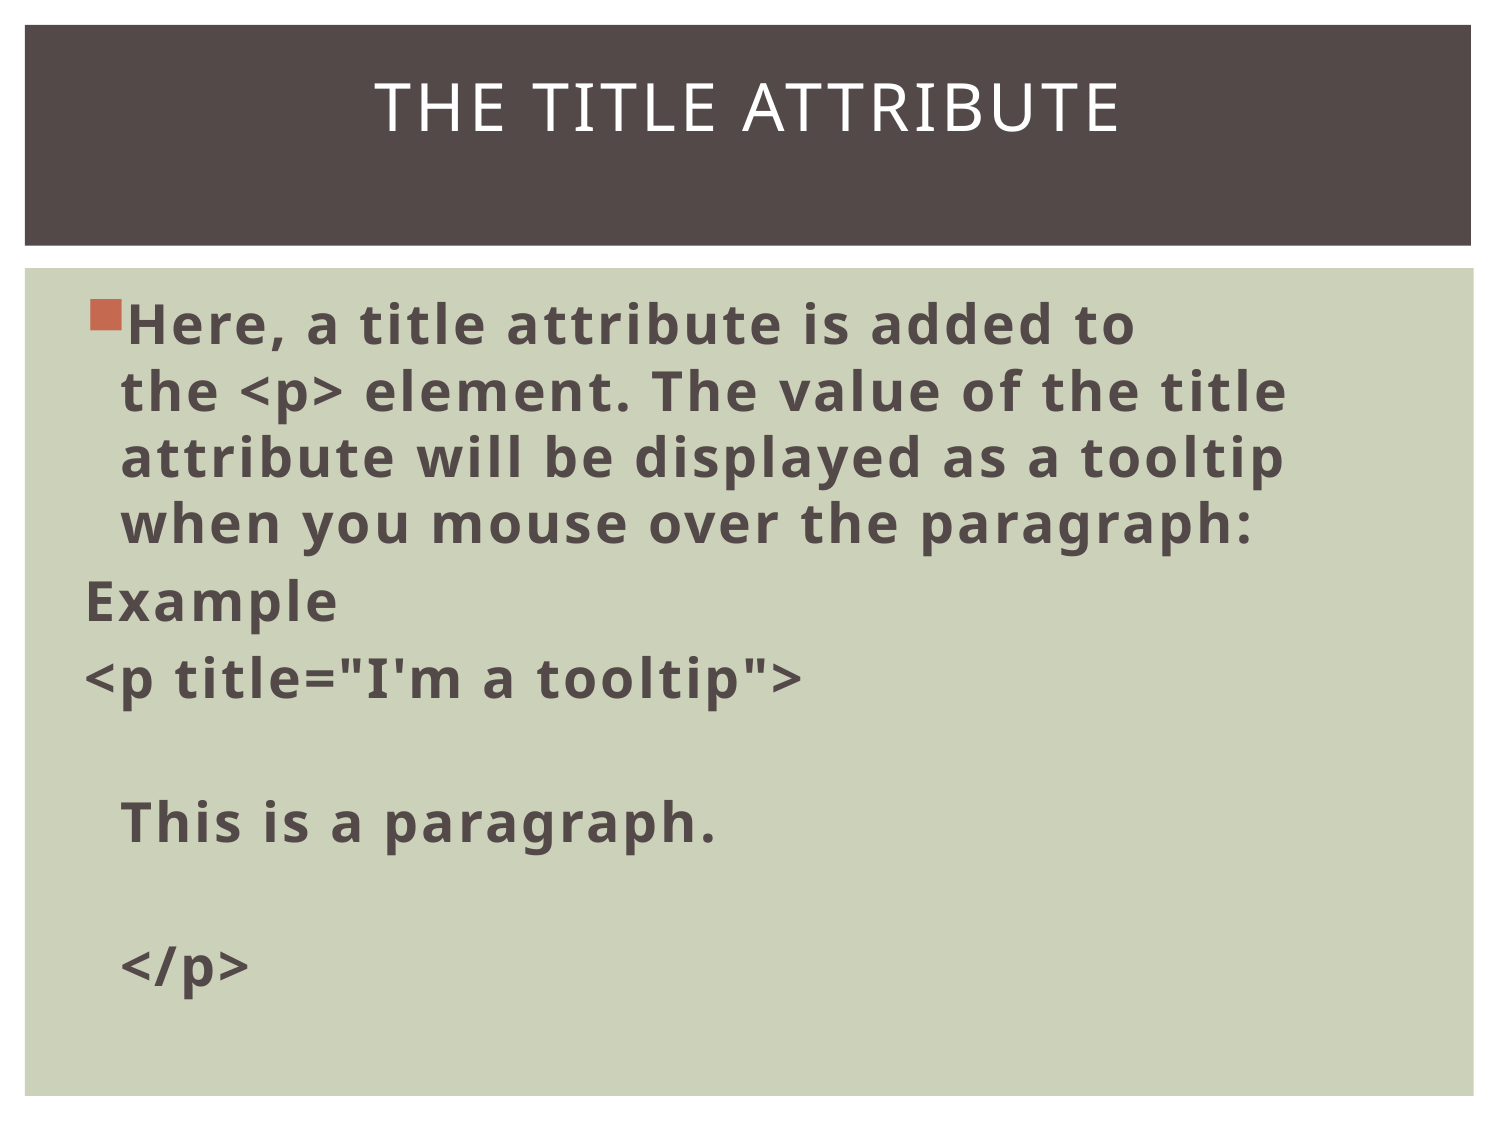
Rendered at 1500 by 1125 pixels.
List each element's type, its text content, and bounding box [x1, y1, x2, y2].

title The title Attribute [62, 58, 1438, 232]
list Here, a title attribute is added to the <p> element. The value of the title attribute will be displayed as a tooltip when you mouse over the paragraph: Example <p title="I'm a tooltip"> This is a paragraph. </p> [62, 281, 1442, 1005]
